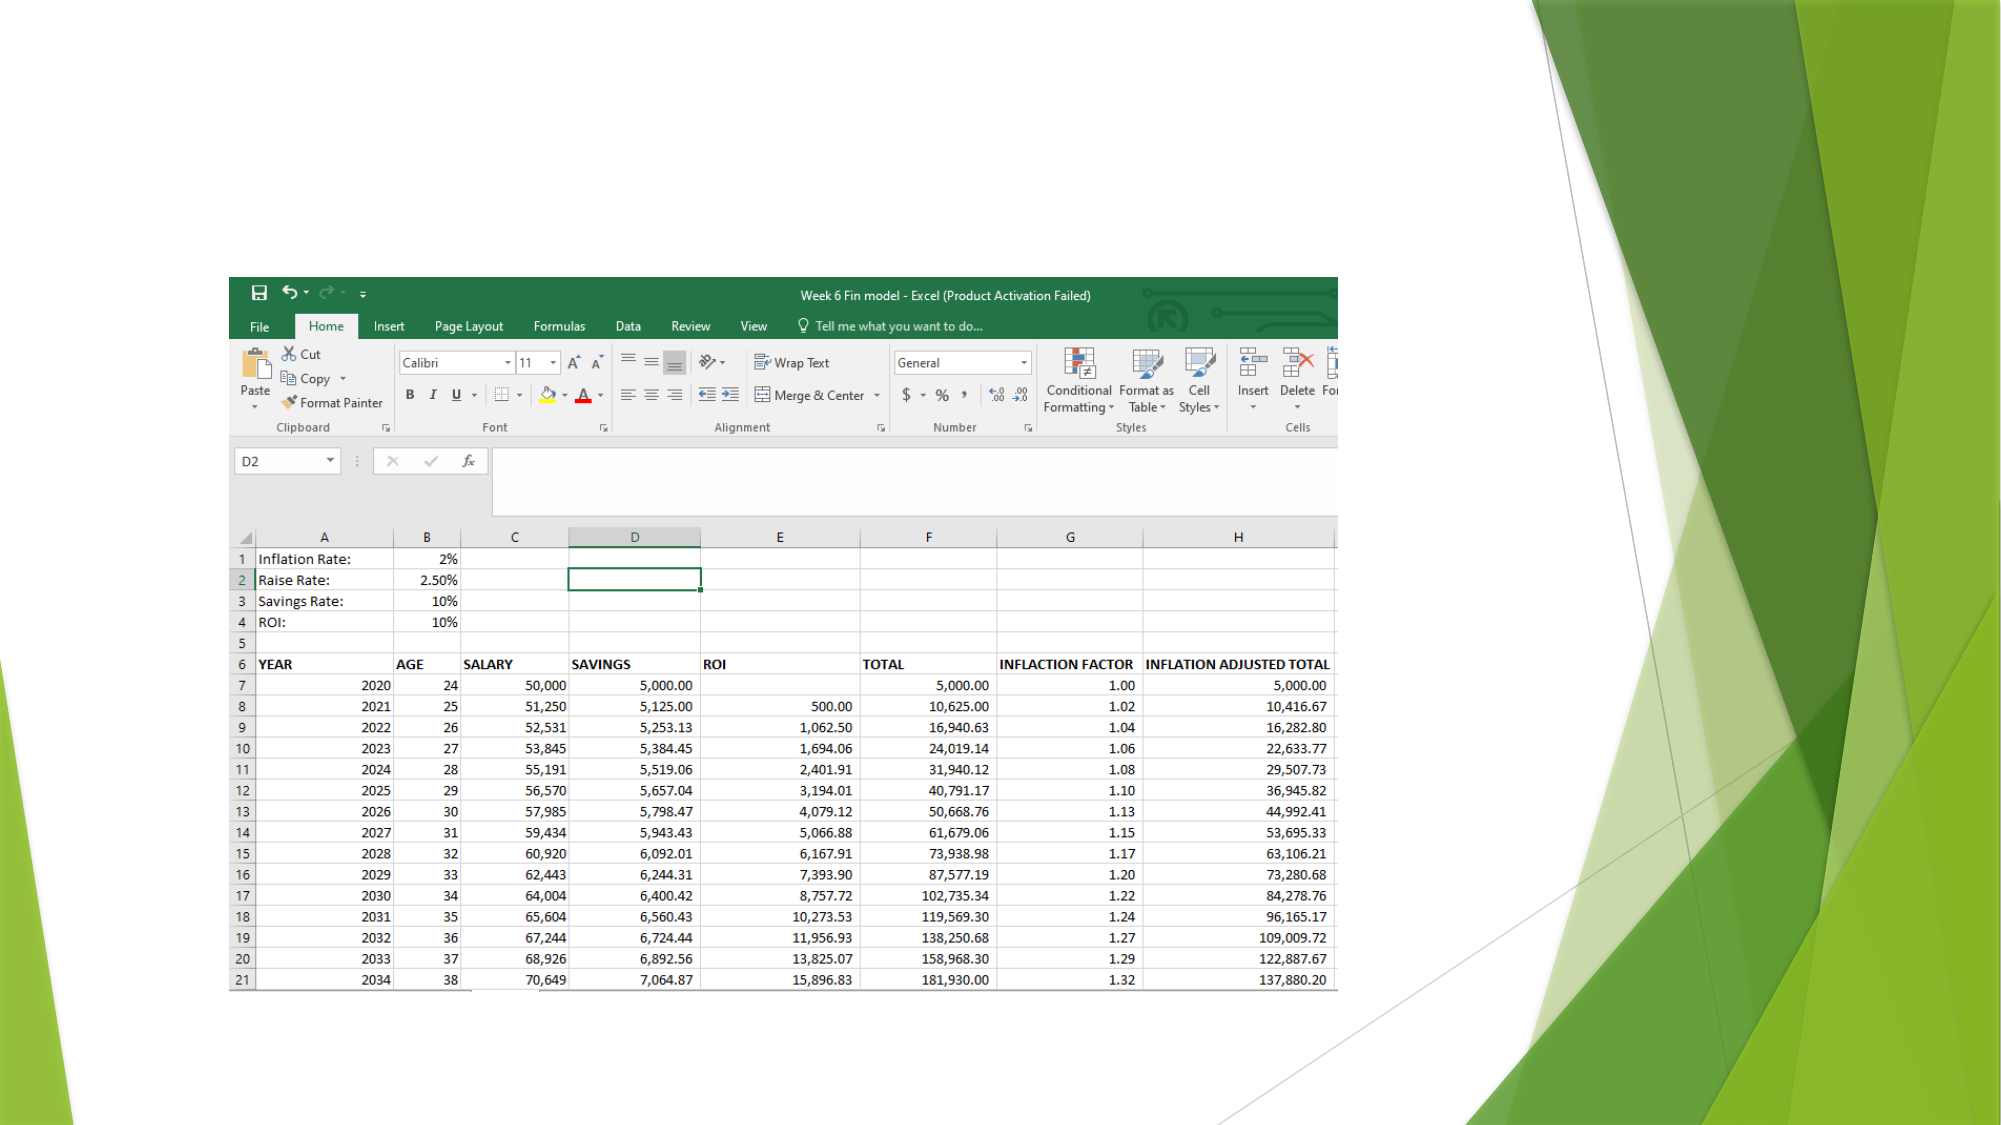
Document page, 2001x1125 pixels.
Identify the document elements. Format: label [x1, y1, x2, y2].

list [229, 276, 1338, 992]
